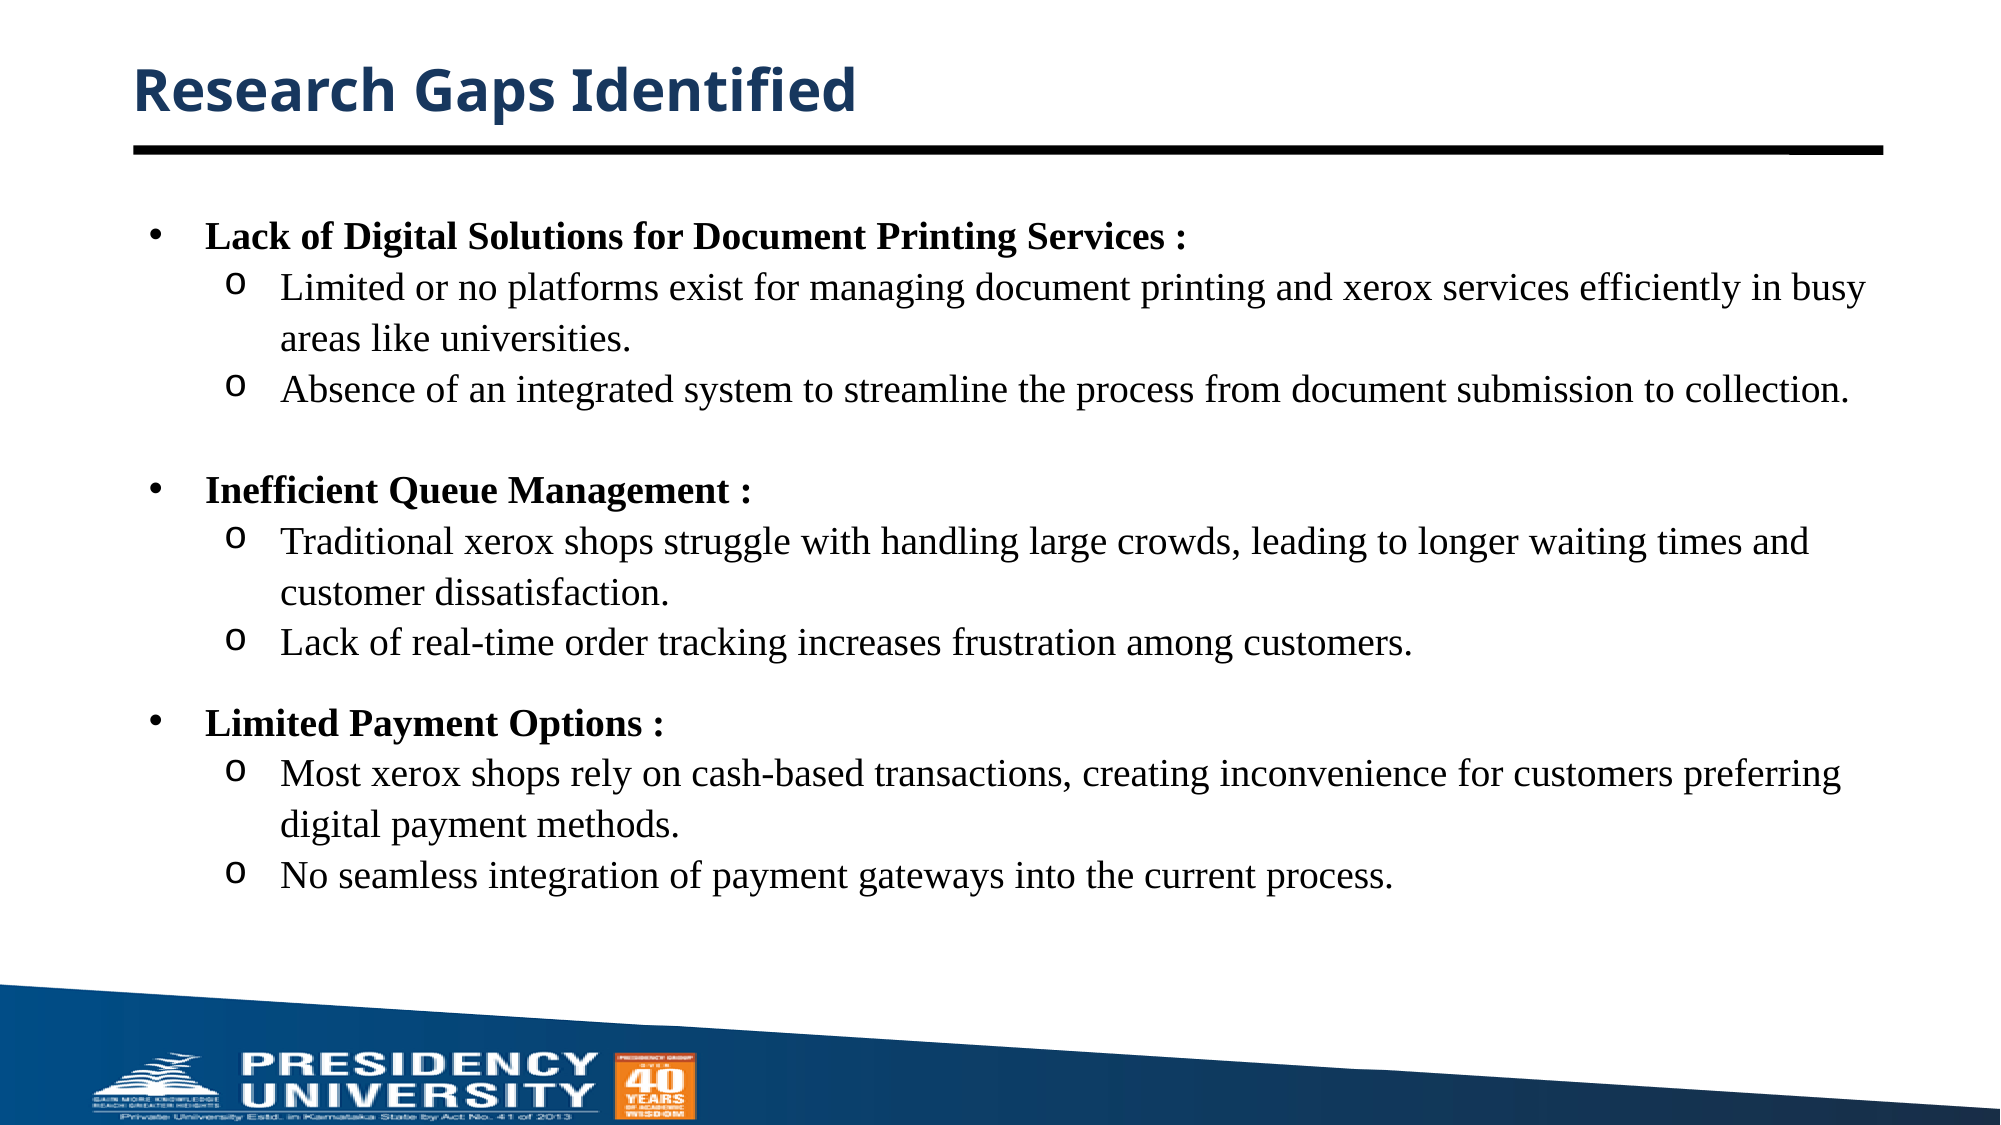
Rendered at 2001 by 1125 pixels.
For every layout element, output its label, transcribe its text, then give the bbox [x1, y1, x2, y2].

picture [0, 982, 2000, 1125]
text_box Research Gaps Identified [117, 45, 1118, 131]
text_box Lack of Digital Solutions for Document Printing Services : Limited or no platforms exist for managing document printing and xerox services efficiently in busy areas like universities. Absence of an integrated system to streamline the process from document submission to collection. Inefficient Queue Management : Traditional xerox shops struggle with handling large crowds, leading to longer waiting times and customer dissatisfaction. Lack of real-time order tracking increases frustration among customers. Limited Payment Options : Most xerox shops rely on cash-based transactions, creating inconvenience for customers preferring digital payment methods. No seamless integration of payment gateways into the current process. [134, 199, 1901, 904]
